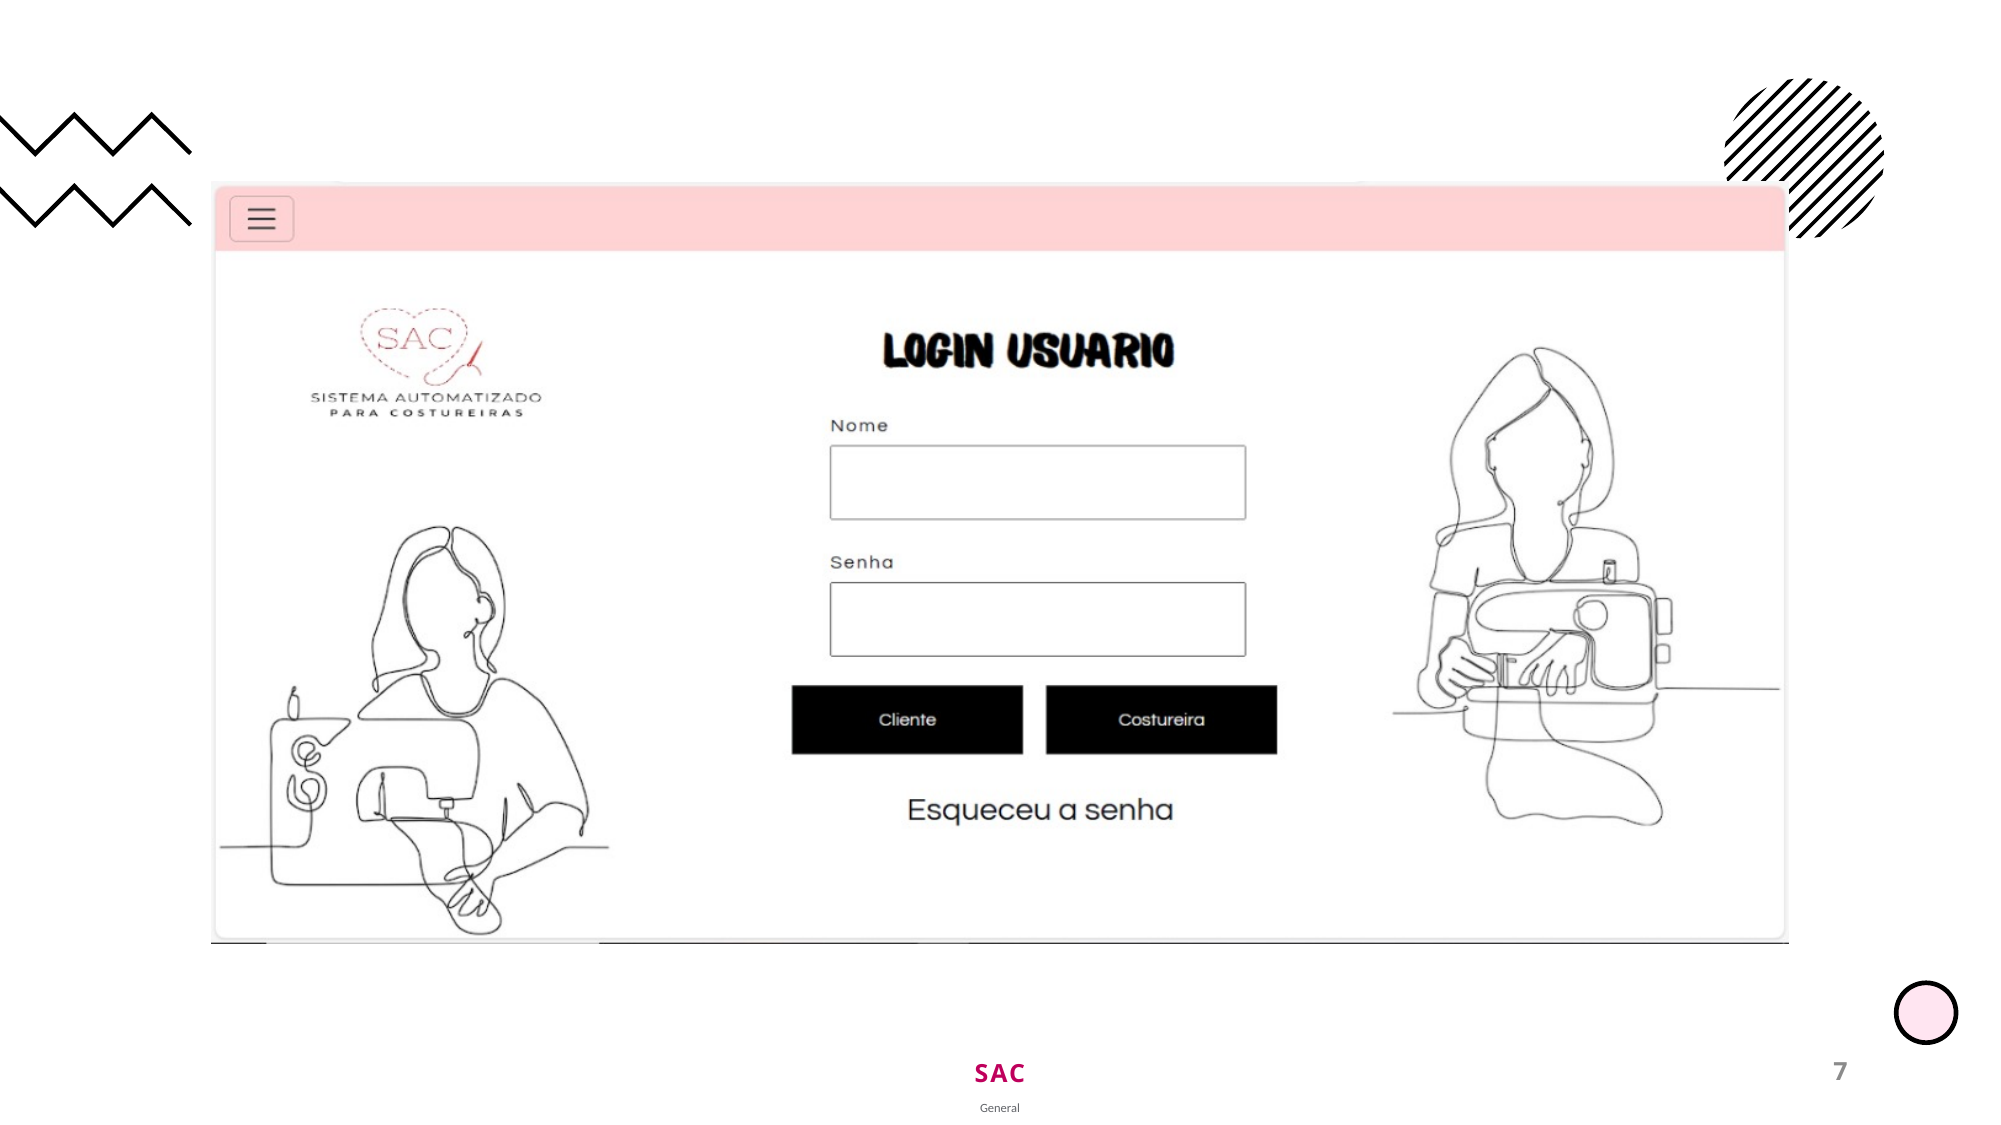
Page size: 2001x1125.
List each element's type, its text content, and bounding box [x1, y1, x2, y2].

slide_number 7 [1412, 1042, 1863, 1103]
picture [211, 181, 1789, 944]
footer SAC [662, 1042, 1338, 1103]
